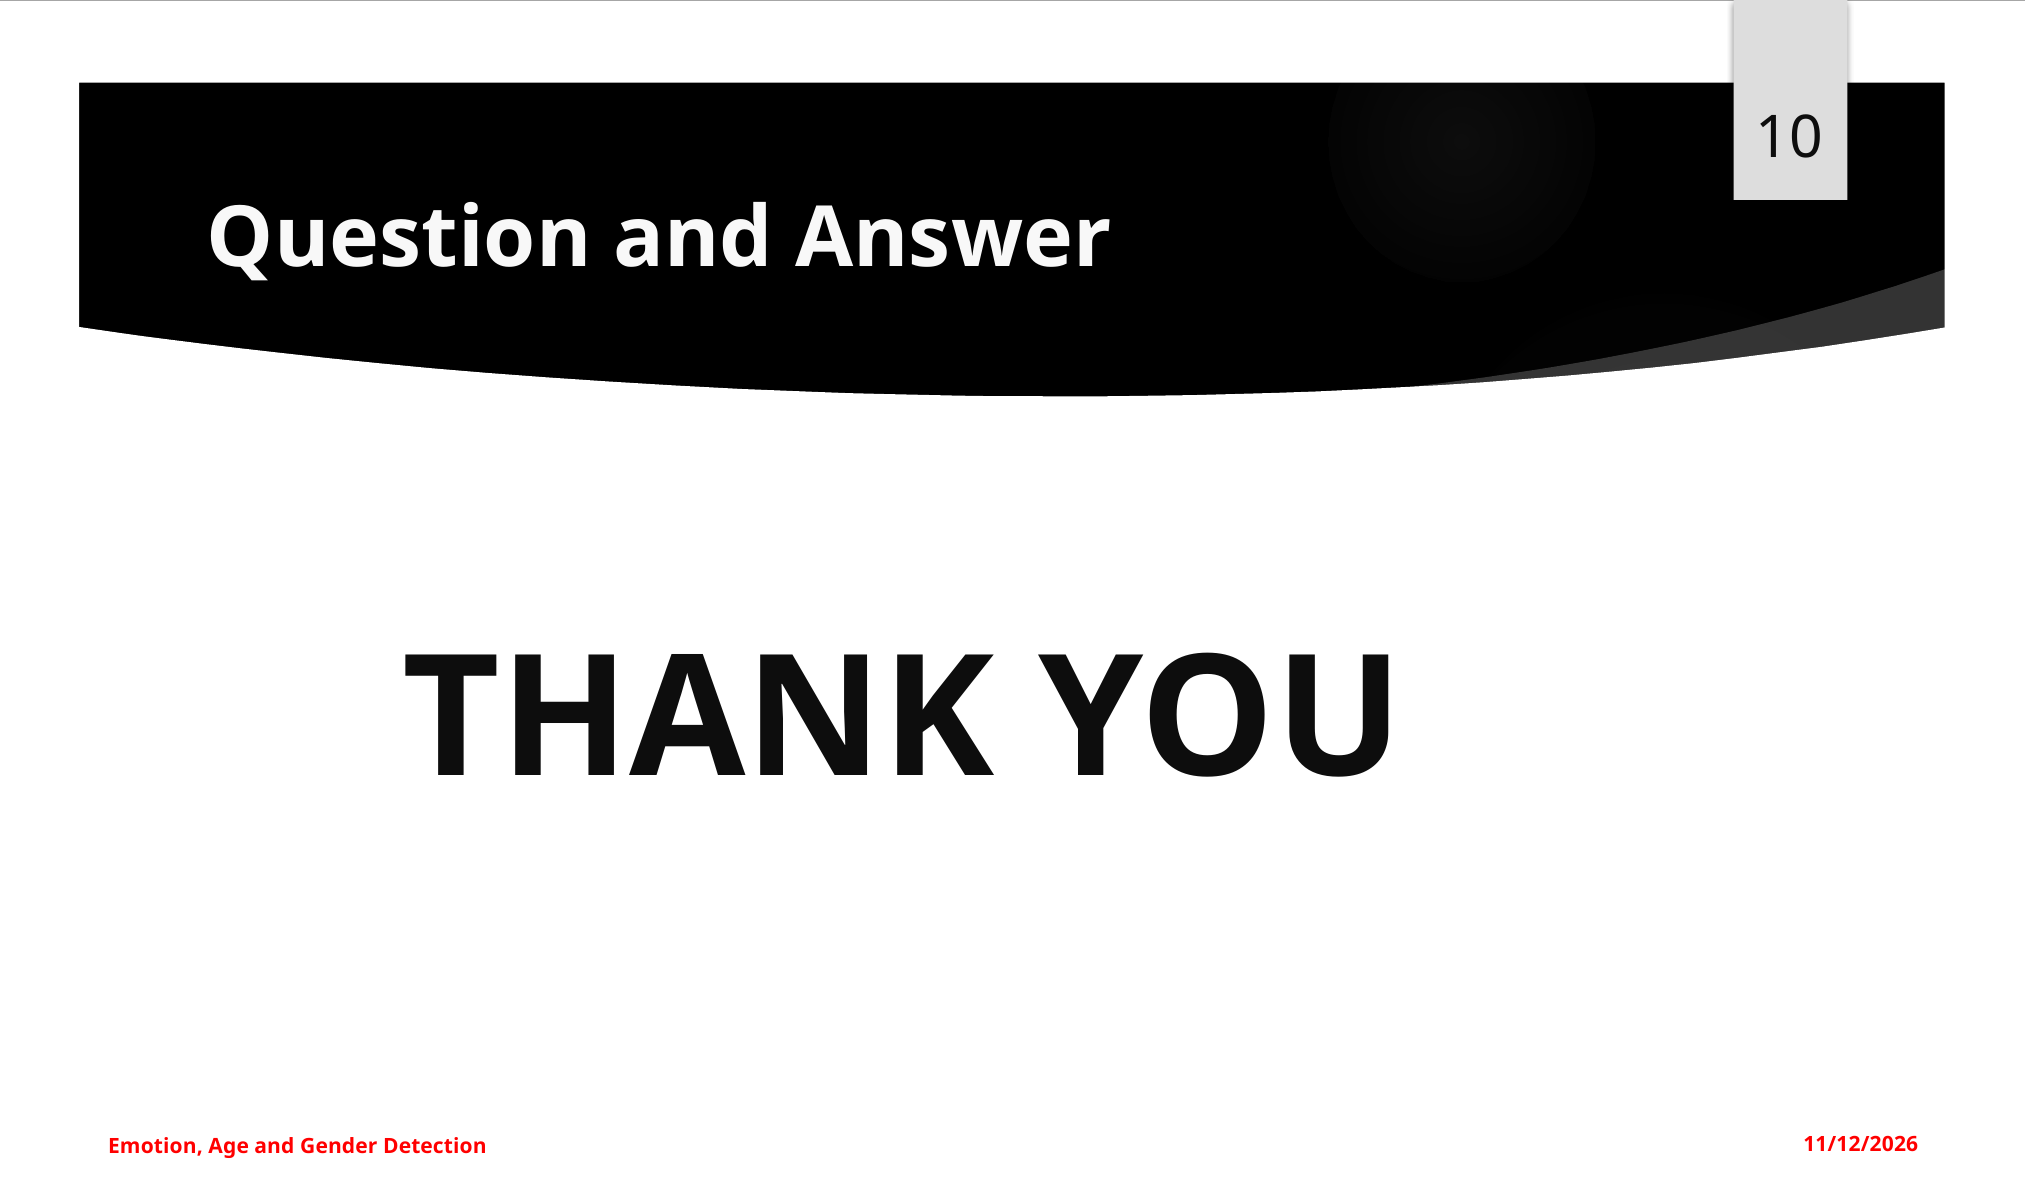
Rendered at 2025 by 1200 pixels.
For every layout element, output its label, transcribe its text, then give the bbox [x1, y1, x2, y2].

slide_number 10 [1719, 51, 1859, 187]
list THANK YOU [191, 455, 1658, 1054]
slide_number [1769, 1118, 1934, 1172]
footer Emotion, Age and Gender Detection [93, 1118, 735, 1172]
title Question and Answer [191, 170, 1647, 295]
